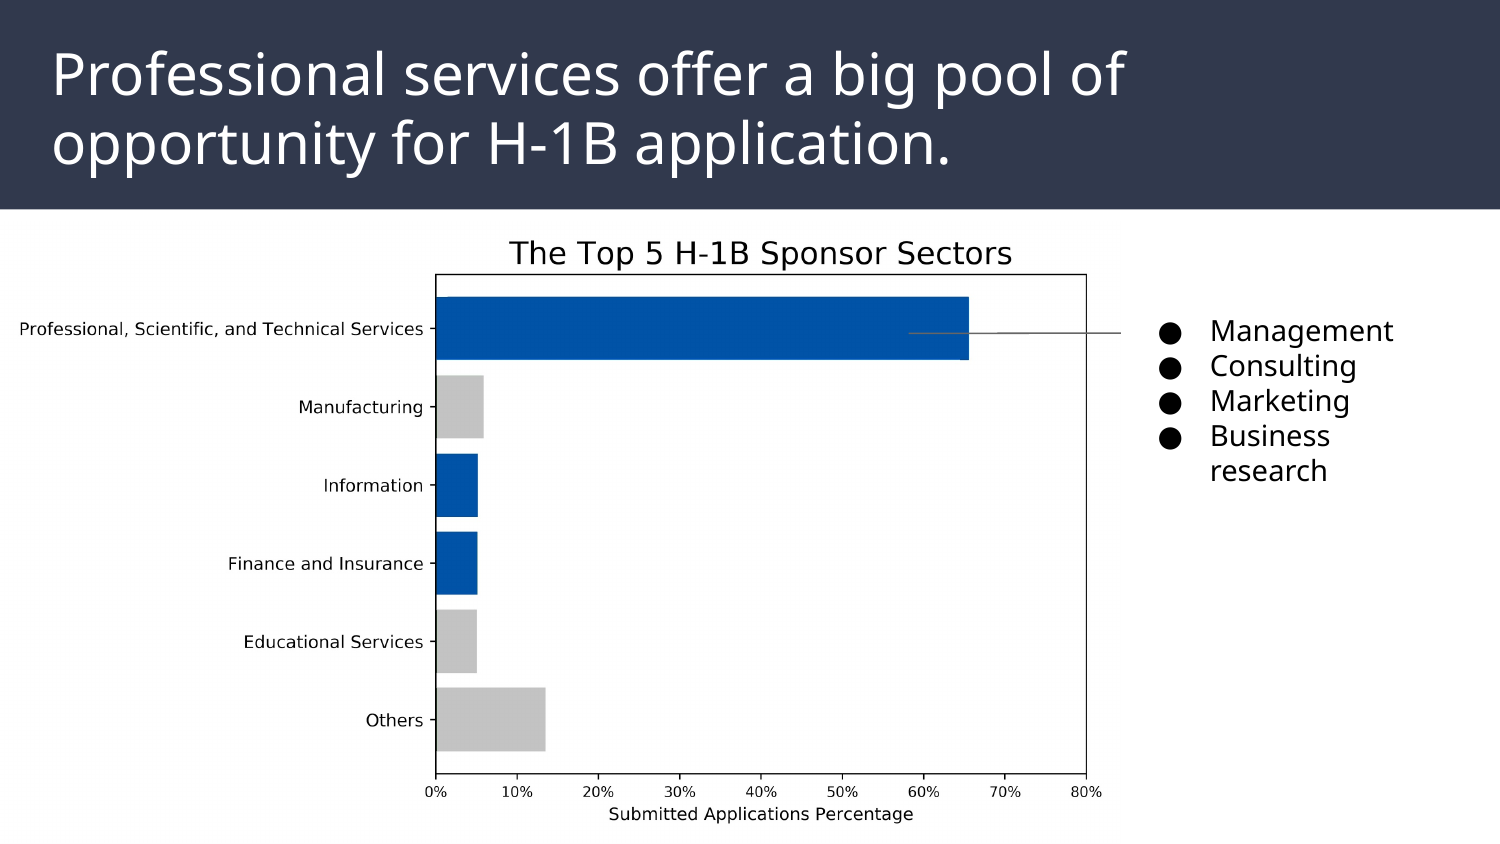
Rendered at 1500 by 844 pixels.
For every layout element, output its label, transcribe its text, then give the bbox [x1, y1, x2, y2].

text_box Management Consulting Marketing Business research [1126, 297, 1469, 608]
title Professional services offer a big pool of opportunity for H-1B application. [36, 21, 1435, 172]
picture [0, 220, 1121, 844]
